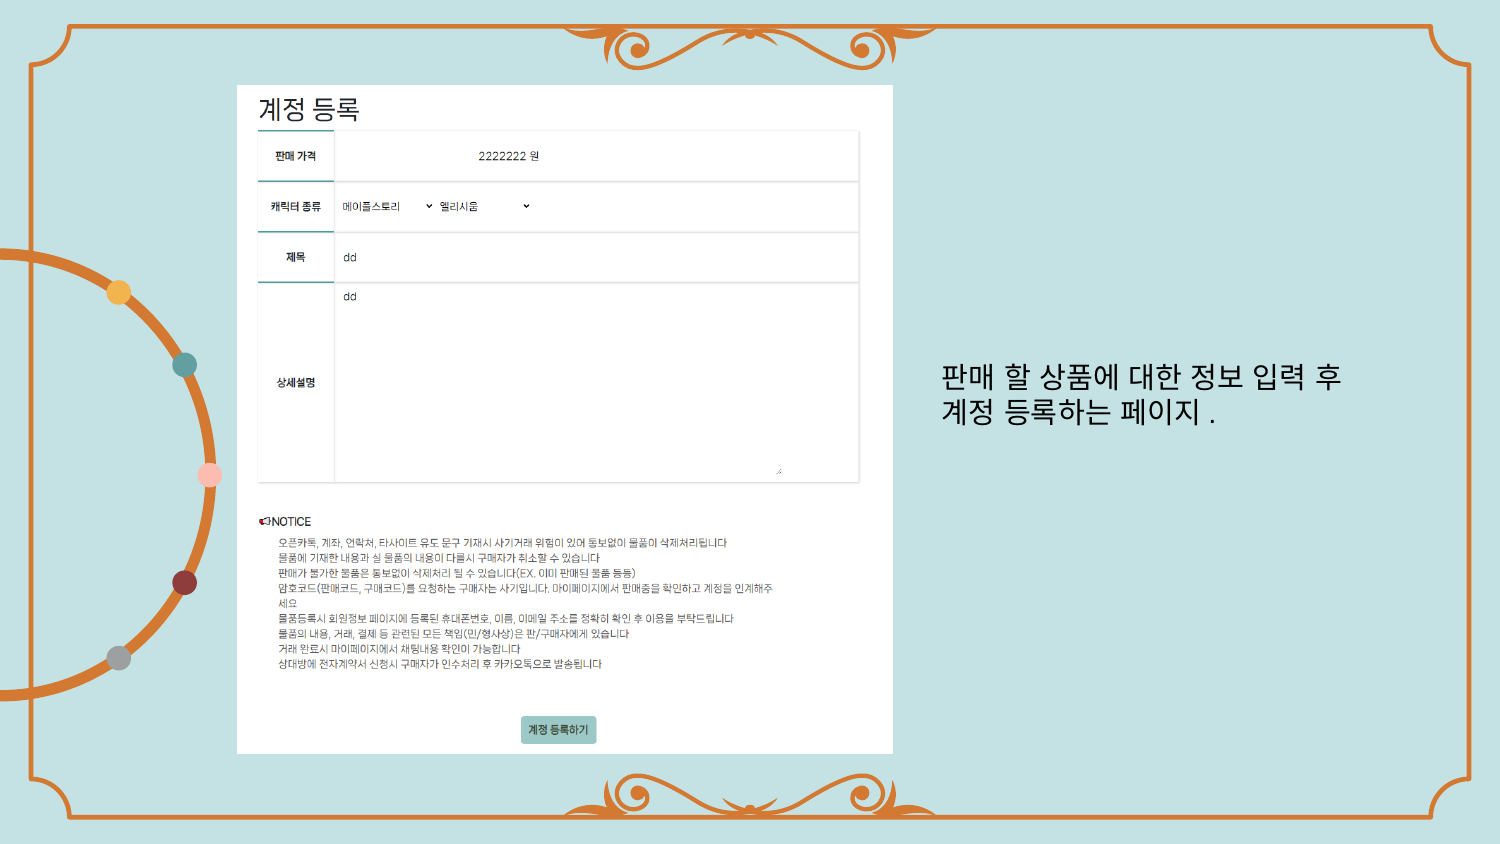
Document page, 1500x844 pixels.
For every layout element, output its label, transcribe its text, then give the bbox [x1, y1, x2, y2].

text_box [0, 363, 232, 587]
text_box 판매 할 상품에 대한 정보 입력 후 계정 등록하는 페이지. [927, 352, 1418, 438]
picture [237, 85, 893, 754]
